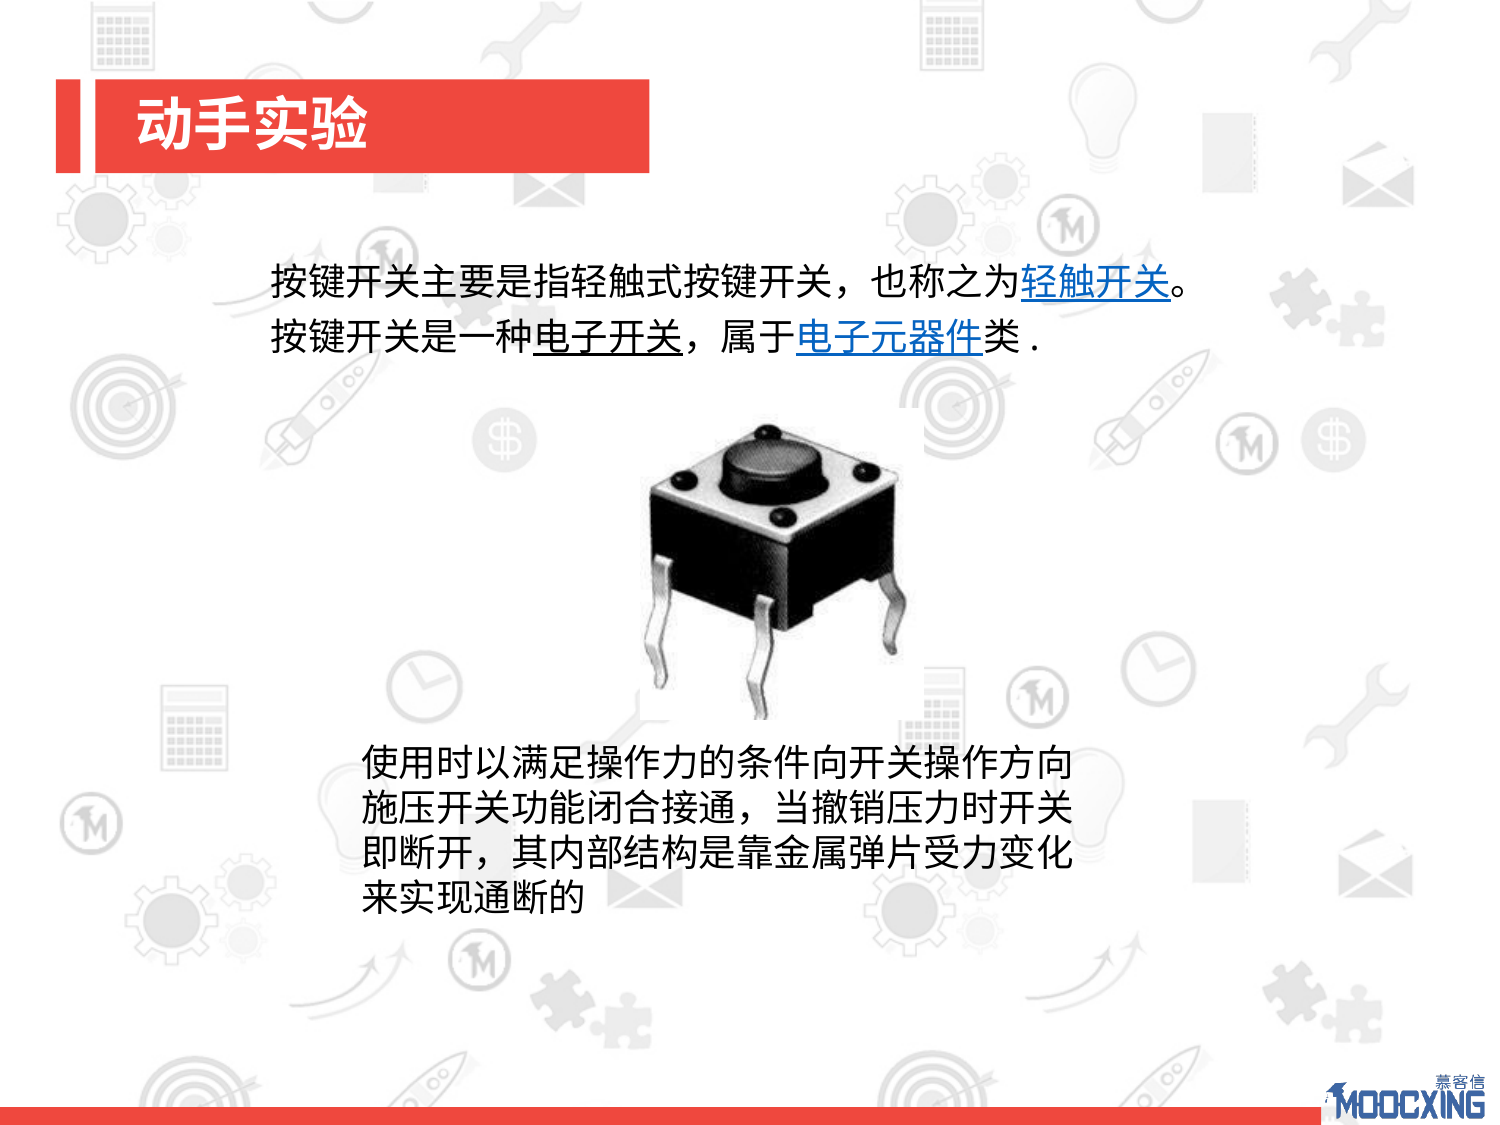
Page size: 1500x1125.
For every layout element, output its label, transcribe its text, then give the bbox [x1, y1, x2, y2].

title 动手实验 [120, 80, 872, 174]
text_box 按键开关主要是指轻触式按键开关，也称之为轻触开关。 按键开关是一种电子开关，属于电子元器件类. [255, 250, 1224, 465]
text_box 使用时以满足操作力的条件向开关操作方向施压开关功能闭合接通，当撤销压力时开关即断开，其内部结构是靠金属弹片受力变化来实现通断的 [346, 731, 1097, 927]
picture [0, 0, 1500, 1125]
